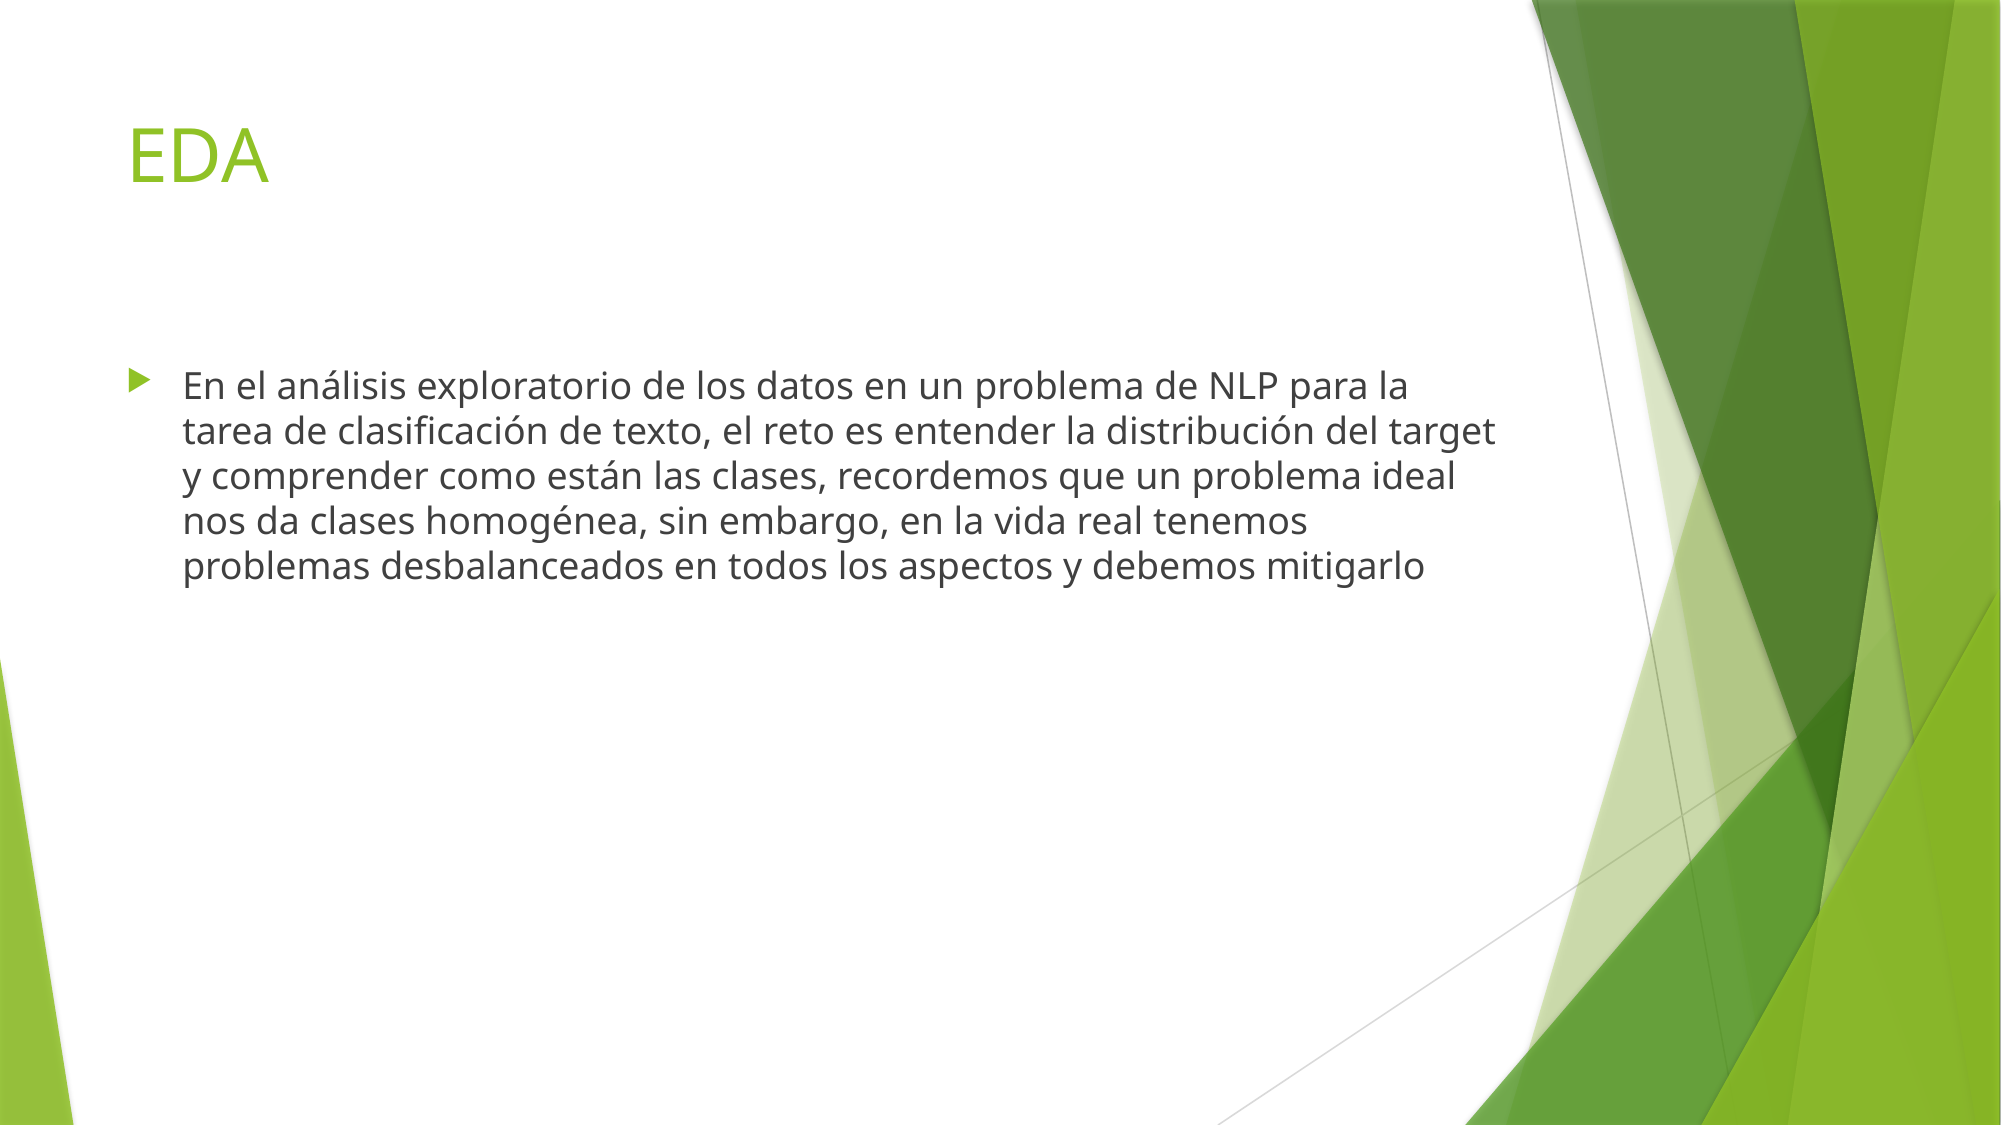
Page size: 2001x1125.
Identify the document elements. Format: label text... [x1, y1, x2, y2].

title EDA [111, 99, 1522, 317]
list En el análisis exploratorio de los datos en un problema de NLP para la tarea de clasificación de texto, el reto es entender la distribución del target y comprender como están las clases, recordemos que un problema ideal nos da clases homogénea, sin embargo, en la vida real tenemos problemas desbalanceados en todos los aspectos y debemos mitigarlo [111, 354, 1522, 992]
